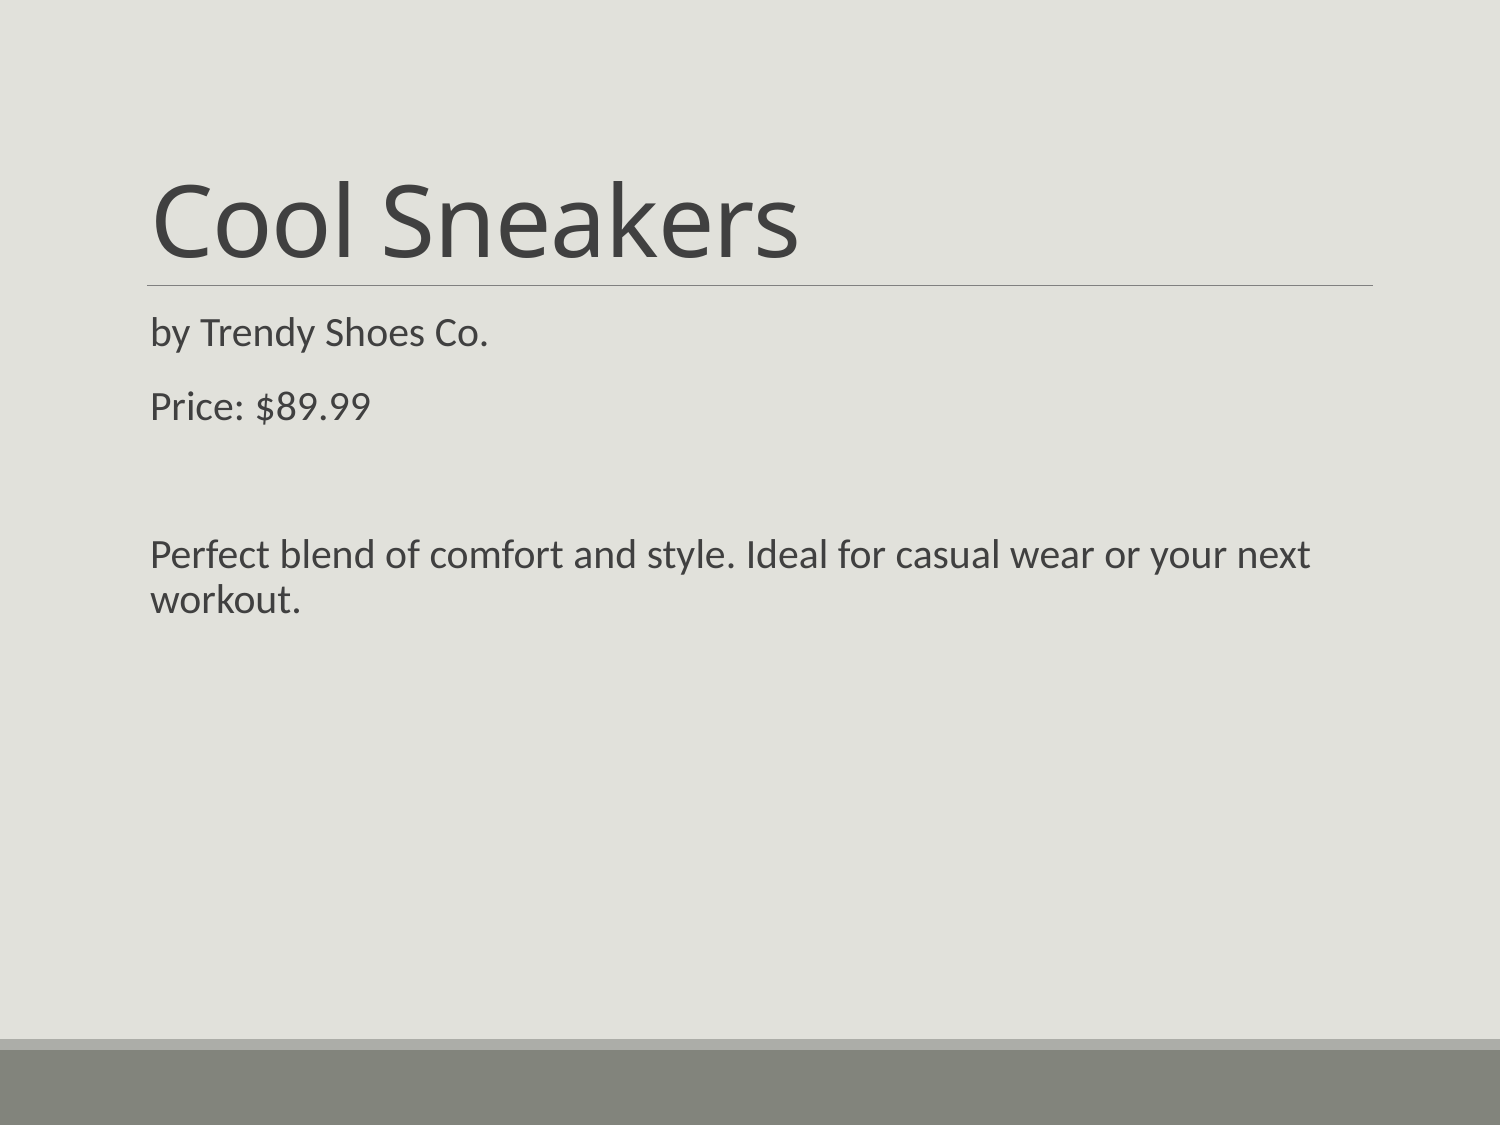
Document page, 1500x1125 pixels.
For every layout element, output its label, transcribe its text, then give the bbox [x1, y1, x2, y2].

list by Trendy Shoes Co. Price: $89.99 Perfect blend of comfort and style. Ideal for casual wear or your next workout. [135, 302, 1373, 963]
title Cool Sneakers [135, 47, 1373, 285]
